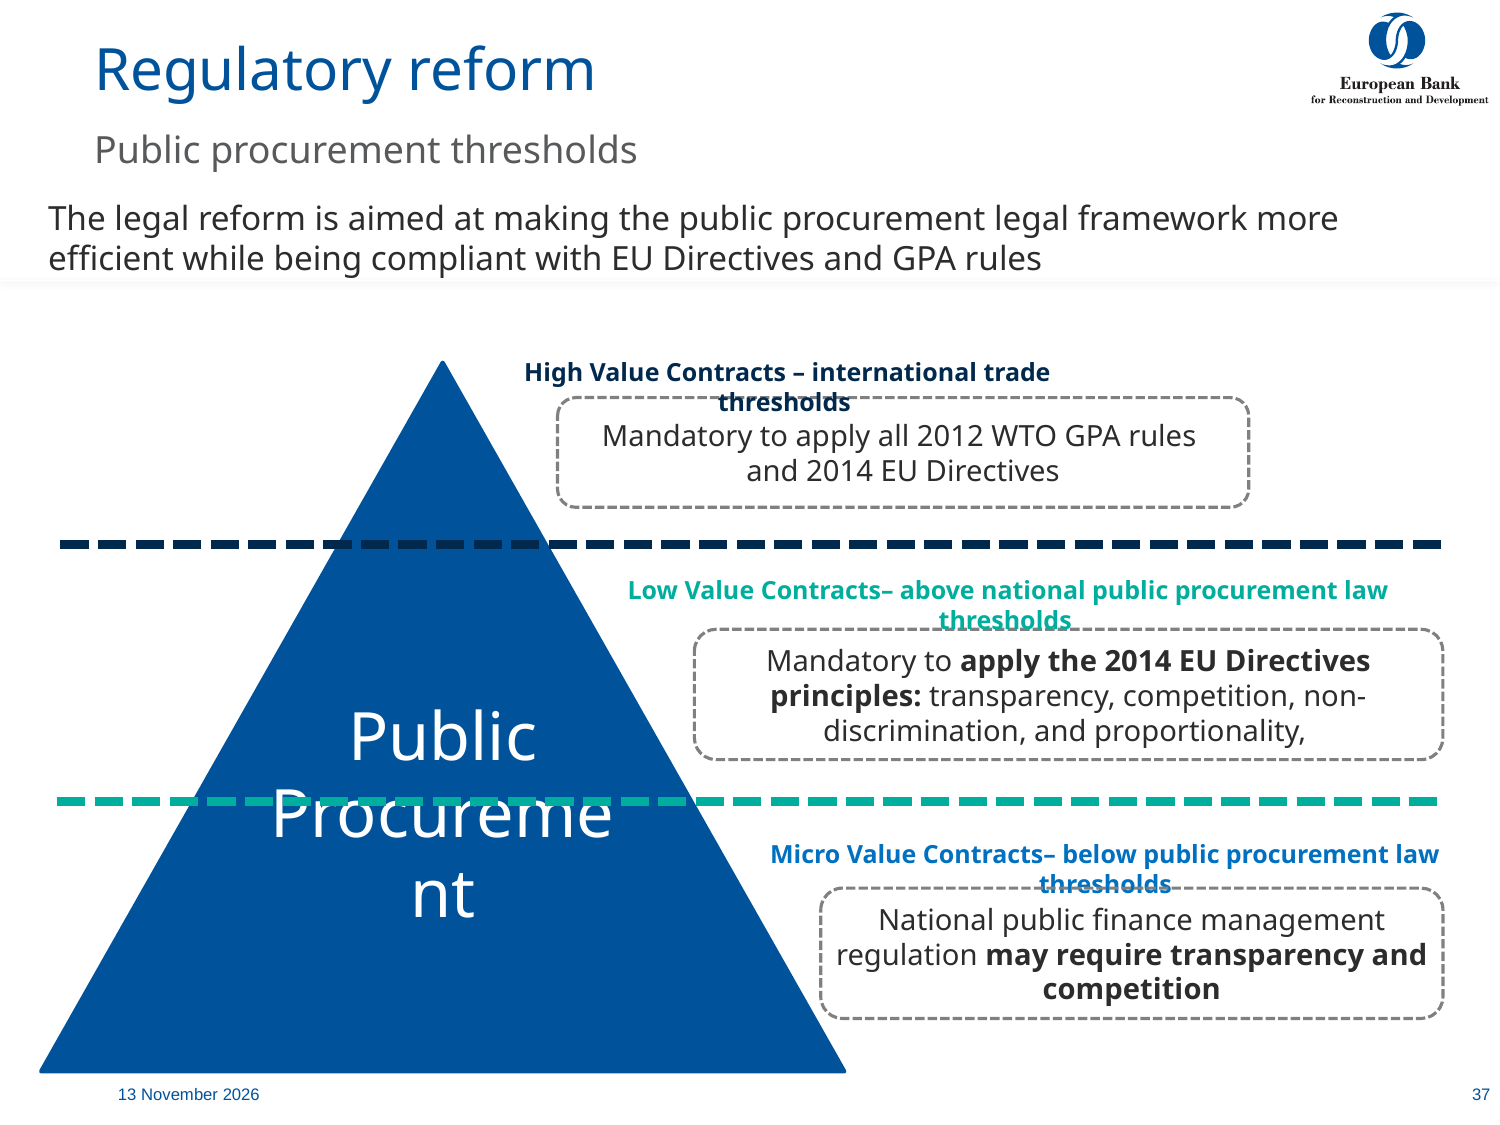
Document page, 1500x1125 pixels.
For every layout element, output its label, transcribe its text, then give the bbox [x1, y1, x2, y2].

text_box Micro Value Contracts– below public procurement law thresholds [703, 830, 1500, 906]
text_box Procurement [41, 810, 845, 1072]
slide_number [117, 1072, 425, 1125]
text_box Public [265, 686, 620, 782]
text_box National public finance management regulation may require transparency and competition [820, 888, 1443, 1019]
text_box Mandatory to apply all 2012 WTO GPA rules and 2014 EU Directives [557, 397, 1249, 508]
text_box High Value Contracts – international trade thresholds [469, 349, 1106, 425]
text_box Procurement [196, 553, 691, 800]
text_box Regulatory reform [94, 16, 1241, 118]
slide_number 37 [1431, 1062, 1491, 1125]
text_box Procurement [342, 362, 545, 543]
text_box The legal reform is aimed at making the public procurement legal framework more efficient while being compliant with EU Directives and GPA rules [33, 190, 1459, 285]
text_box Mandatory to apply the 2014 EU Directives principles: transparency, competition, non-discrimination, and proportionality, [694, 629, 1443, 760]
text_box Low Value Contracts– above national public procurement law thresholds [592, 566, 1426, 642]
text_box Public procurement thresholds [94, 119, 1359, 179]
